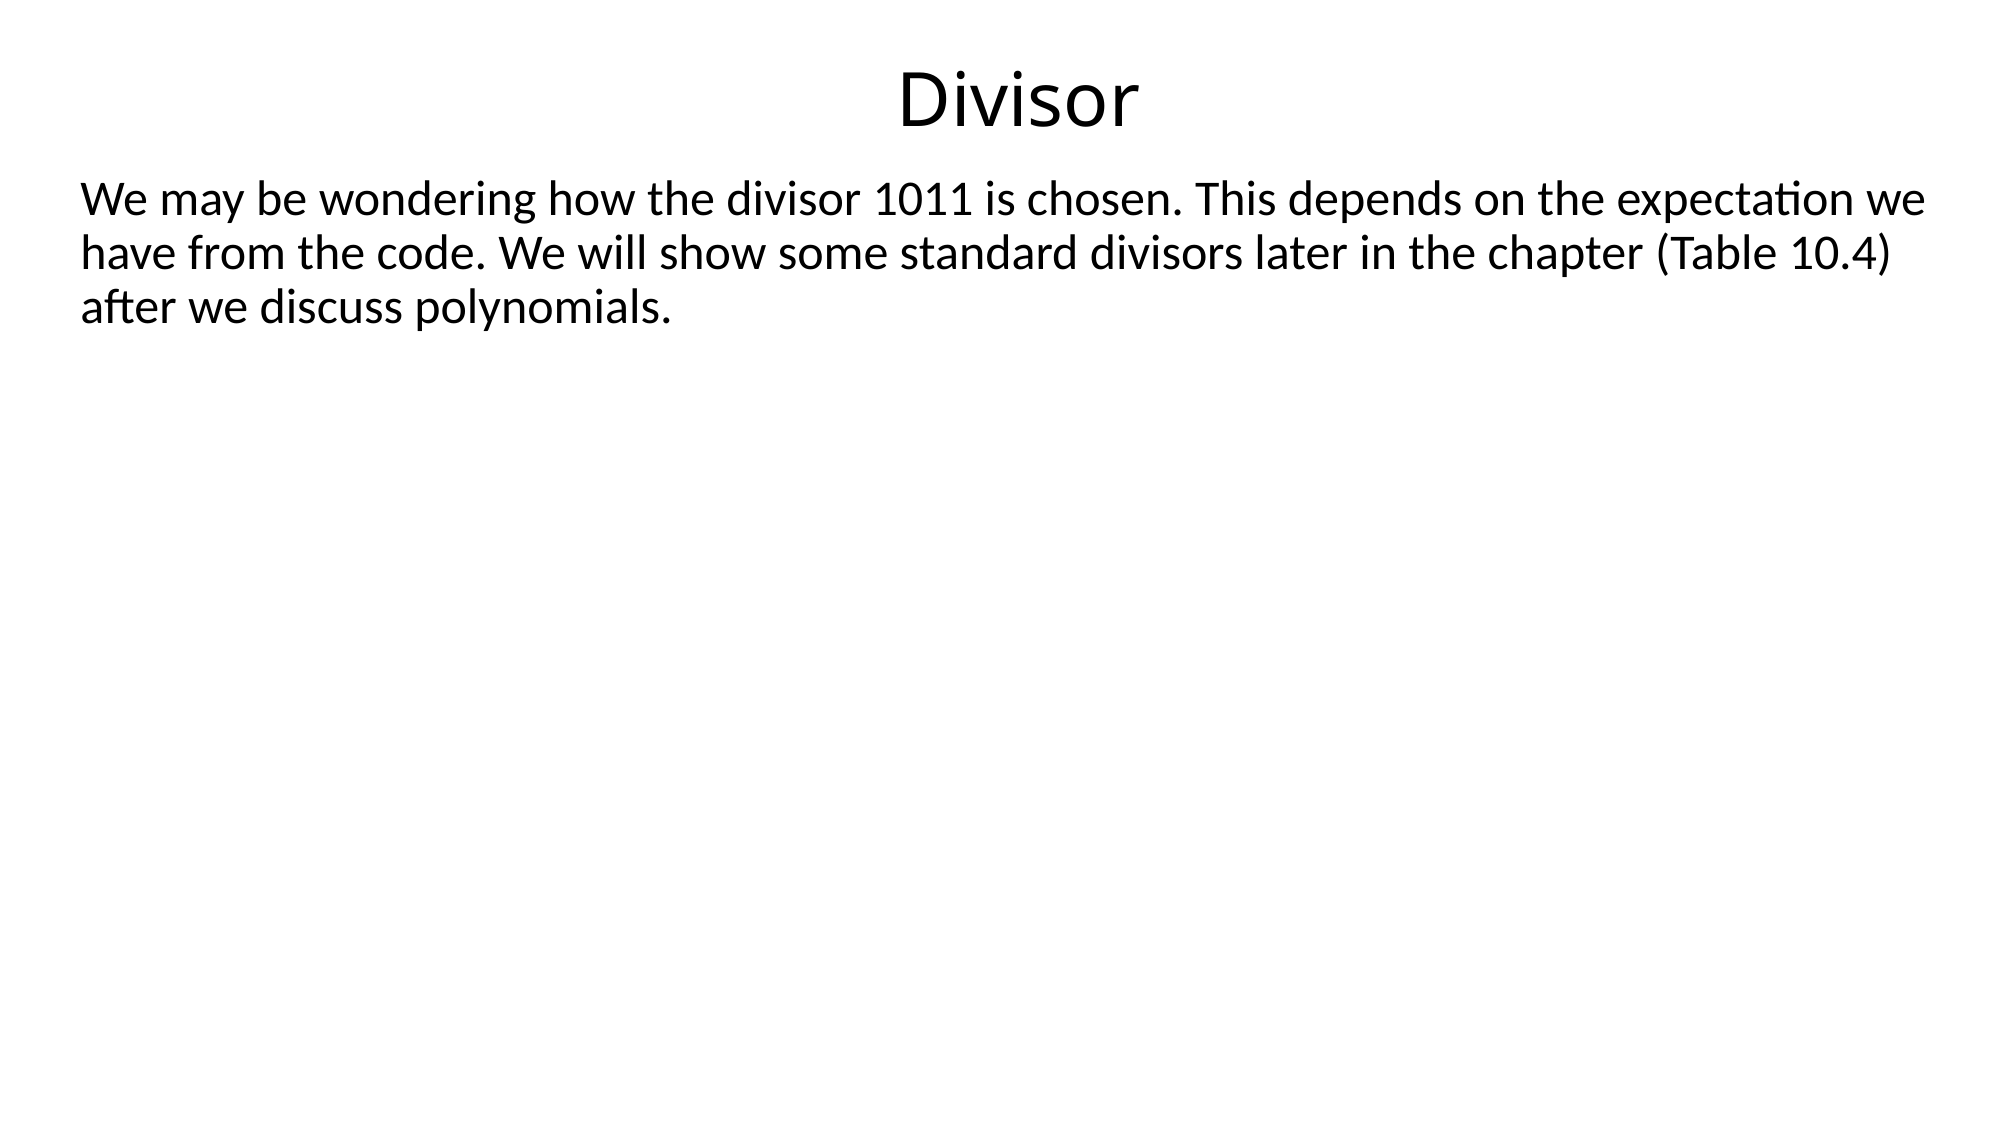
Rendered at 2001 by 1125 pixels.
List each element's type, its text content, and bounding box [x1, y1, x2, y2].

subtitle We may be wondering how the divisor 1011 is chosen. This depends on the expectation we have from the code. We will show some standard divisors later in the chapter (Table 10.4) after we discuss polynomials. [65, 164, 1972, 1095]
title Divisor [65, 53, 1972, 150]
